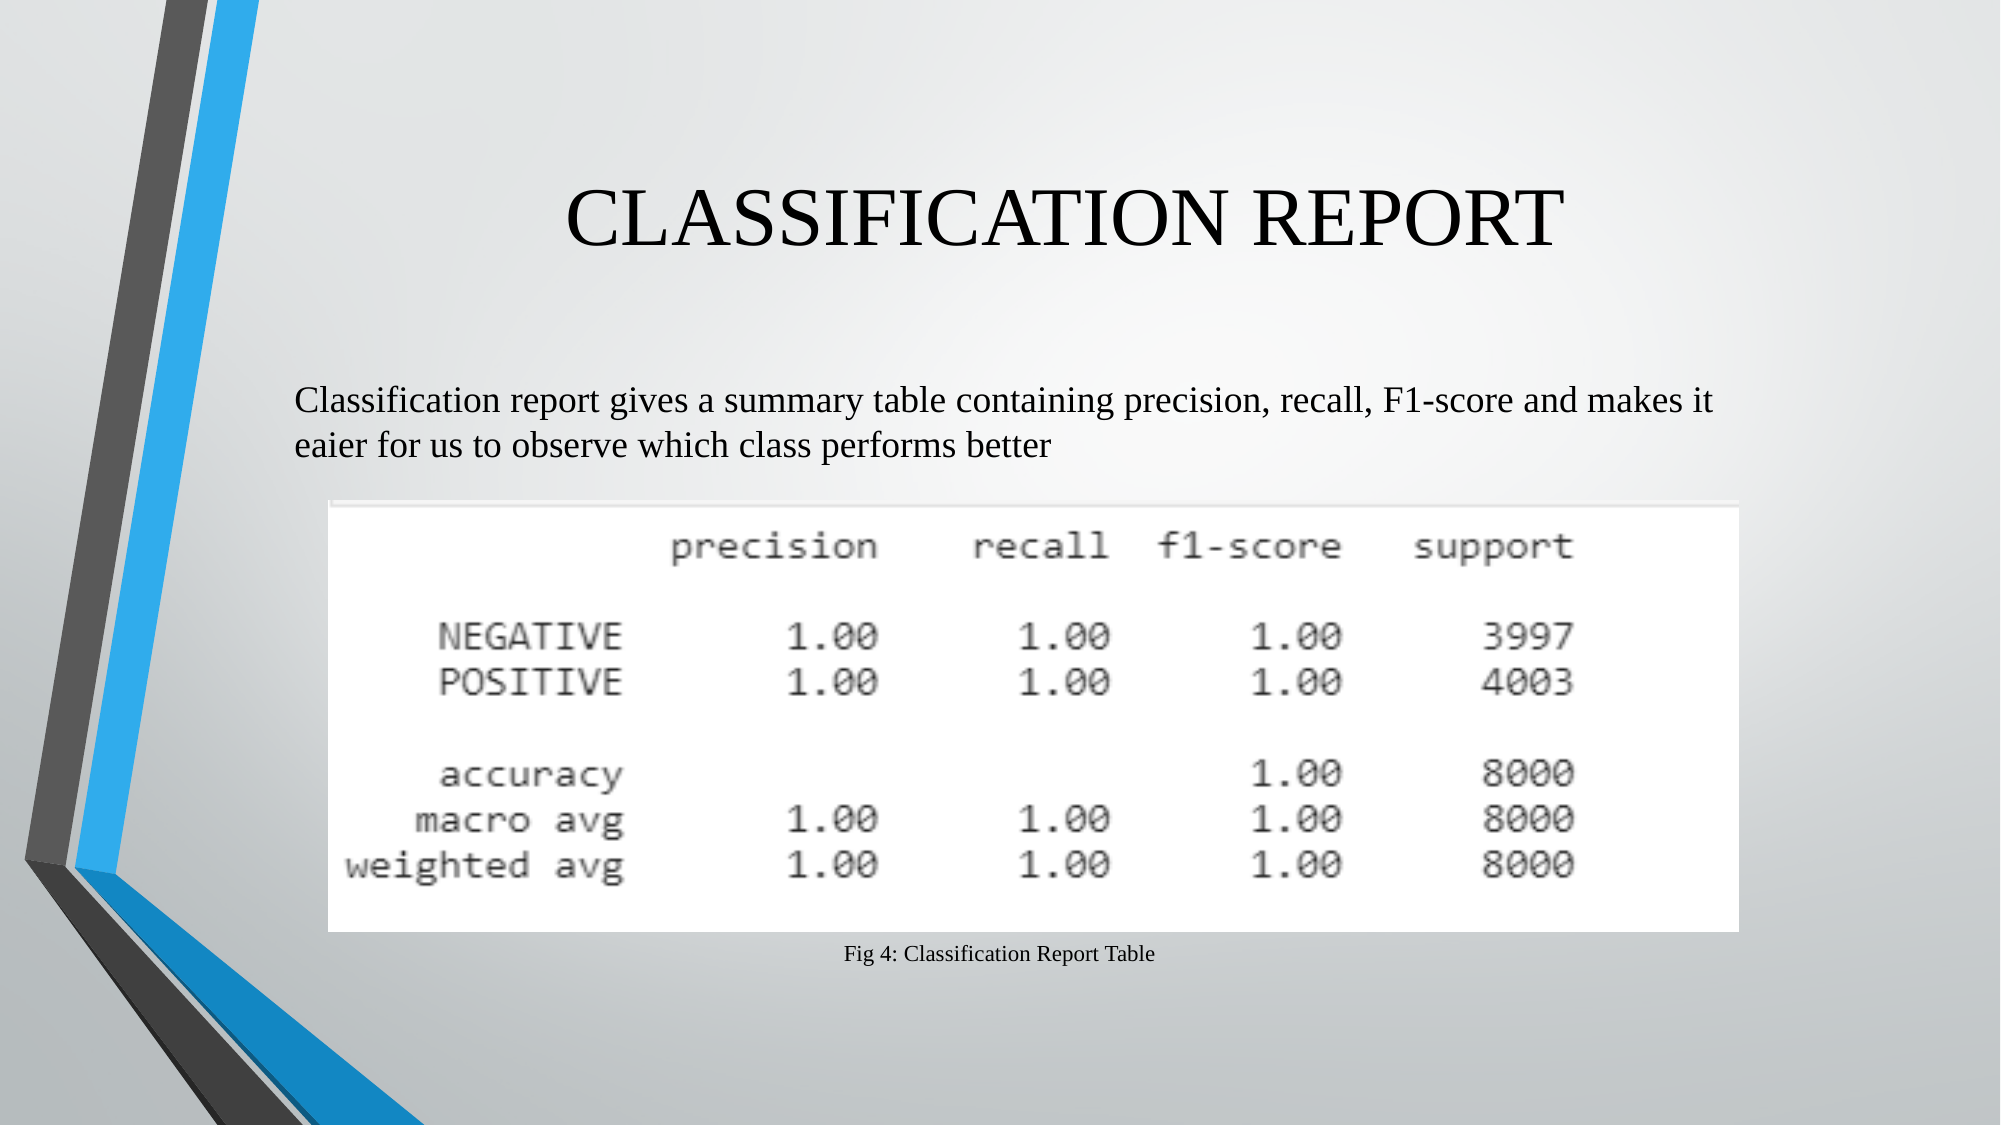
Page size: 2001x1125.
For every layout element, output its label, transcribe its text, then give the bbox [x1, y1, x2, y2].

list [327, 500, 1740, 932]
title CLASSIFICATION REPORT [243, 112, 1887, 312]
text_box Classification report gives a summary table containing precision, recall, F1-score and makes it eaier for us to observe which class performs better [279, 367, 1810, 472]
text_box Fig 4: Classification Report Table [642, 932, 1358, 974]
